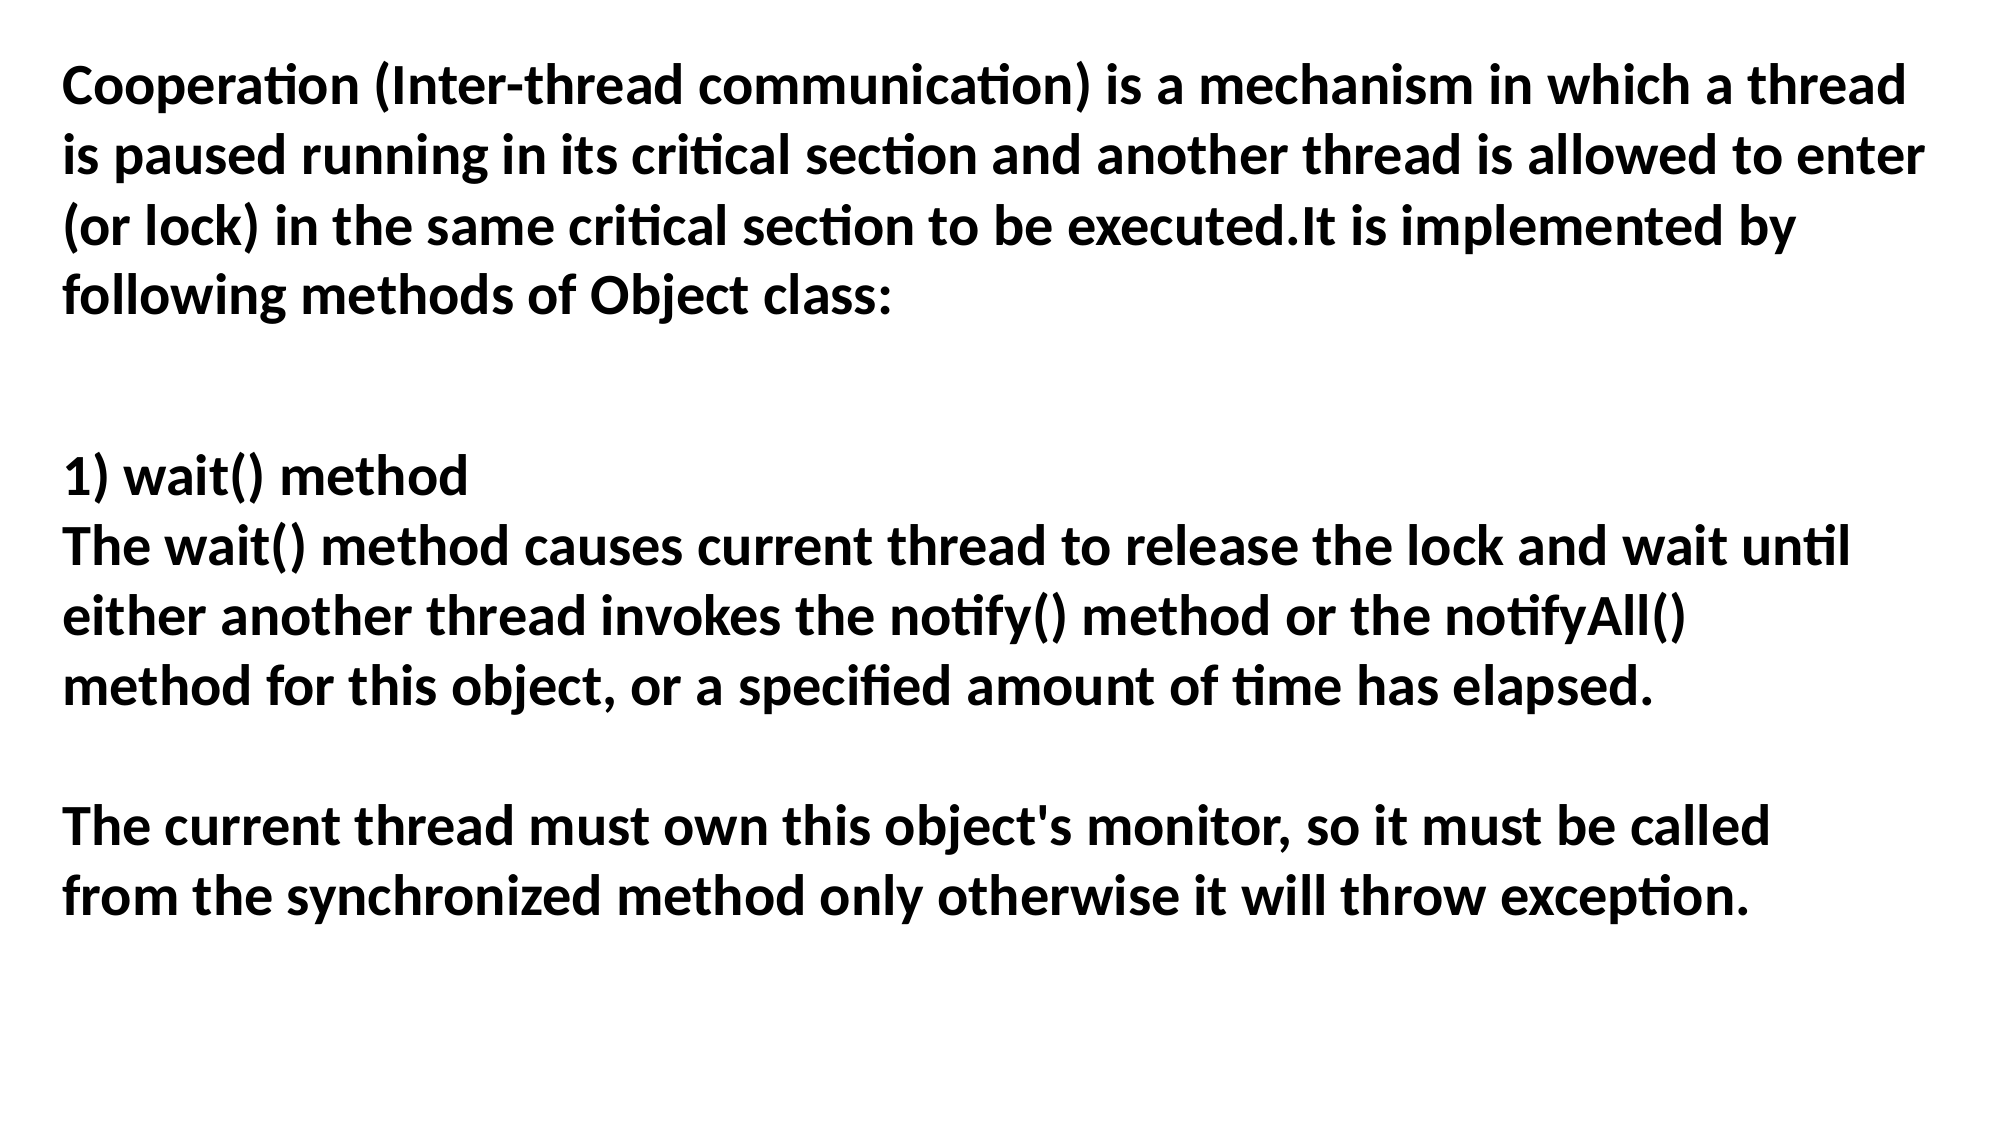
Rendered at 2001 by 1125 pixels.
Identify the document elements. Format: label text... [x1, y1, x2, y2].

text_box 1) wait() method The wait() method causes current thread to release the lock and wait until either another thread invokes the notify() method or the notifyAll() method for this object, or a specified amount of time has elapsed. The current thread must own this object's monitor, so it must be called from the synchronized method only otherwise it will throw exception. [47, 429, 1883, 935]
text_box Cooperation (Inter-thread communication) is a mechanism in which a thread is paused running in its critical section and another thread is allowed to enter (or lock) in the same critical section to be executed.It is implemented by following methods of Object class: [47, 39, 1946, 334]
